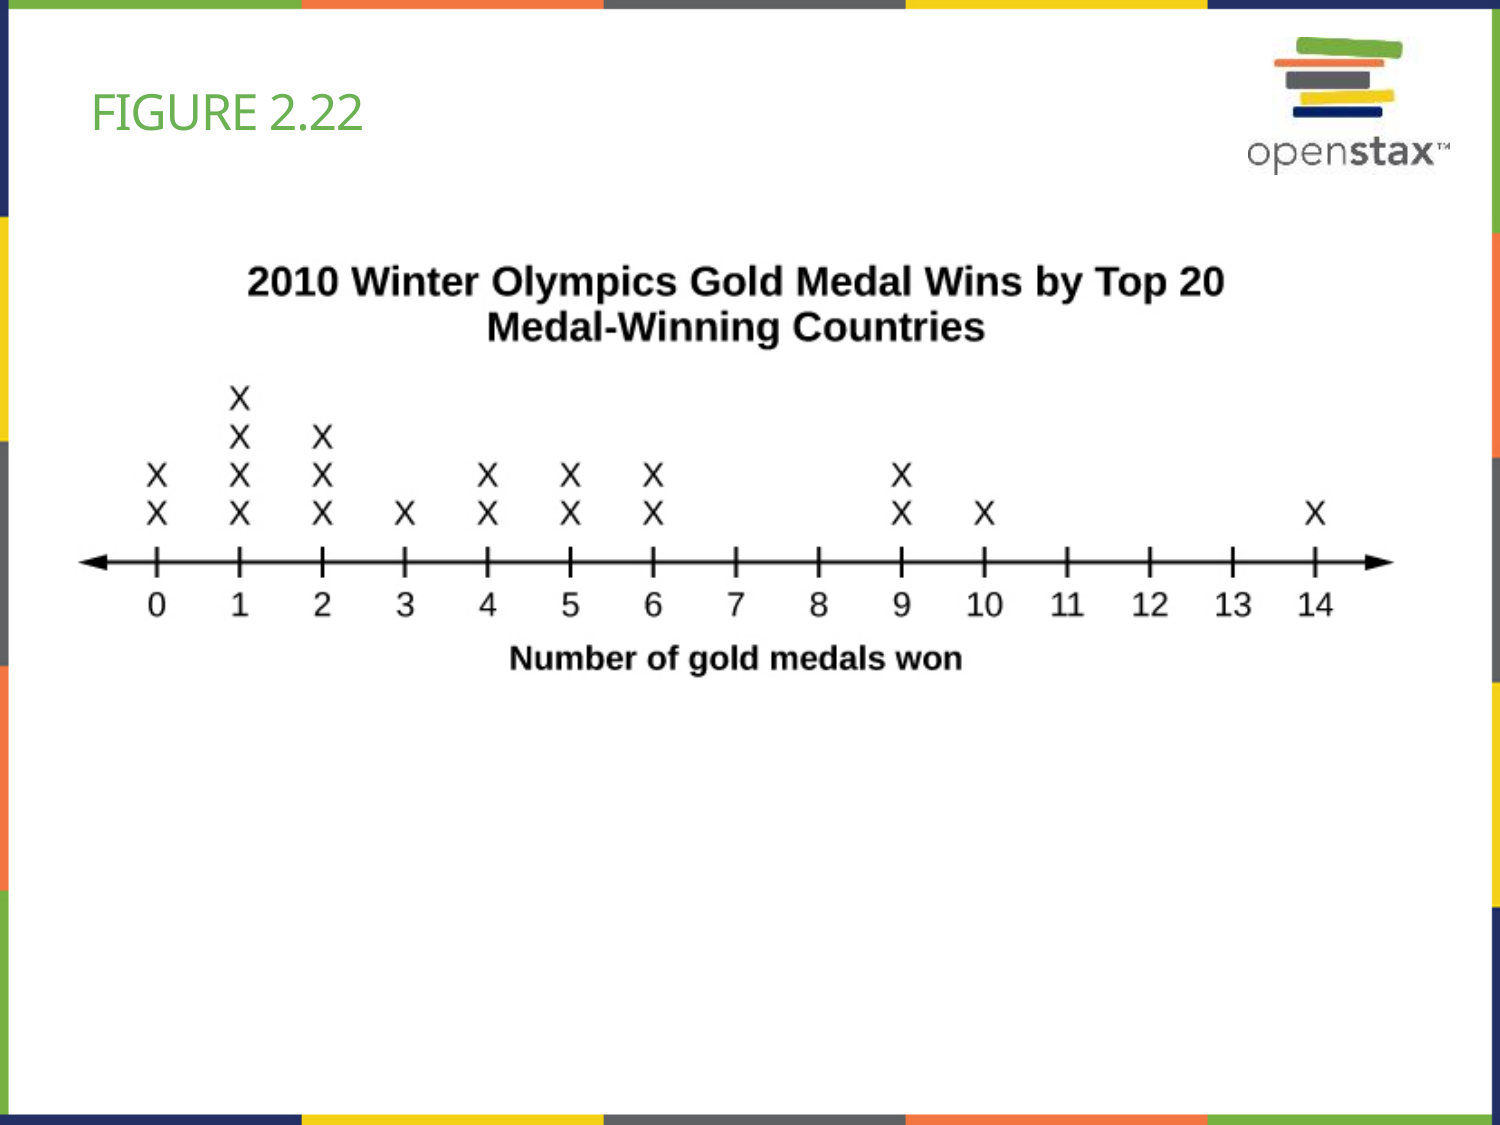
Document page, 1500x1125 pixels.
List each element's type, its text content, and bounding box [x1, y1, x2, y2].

picture [0, 0, 1500, 1125]
title Figure 2.22 [75, 39, 1246, 148]
